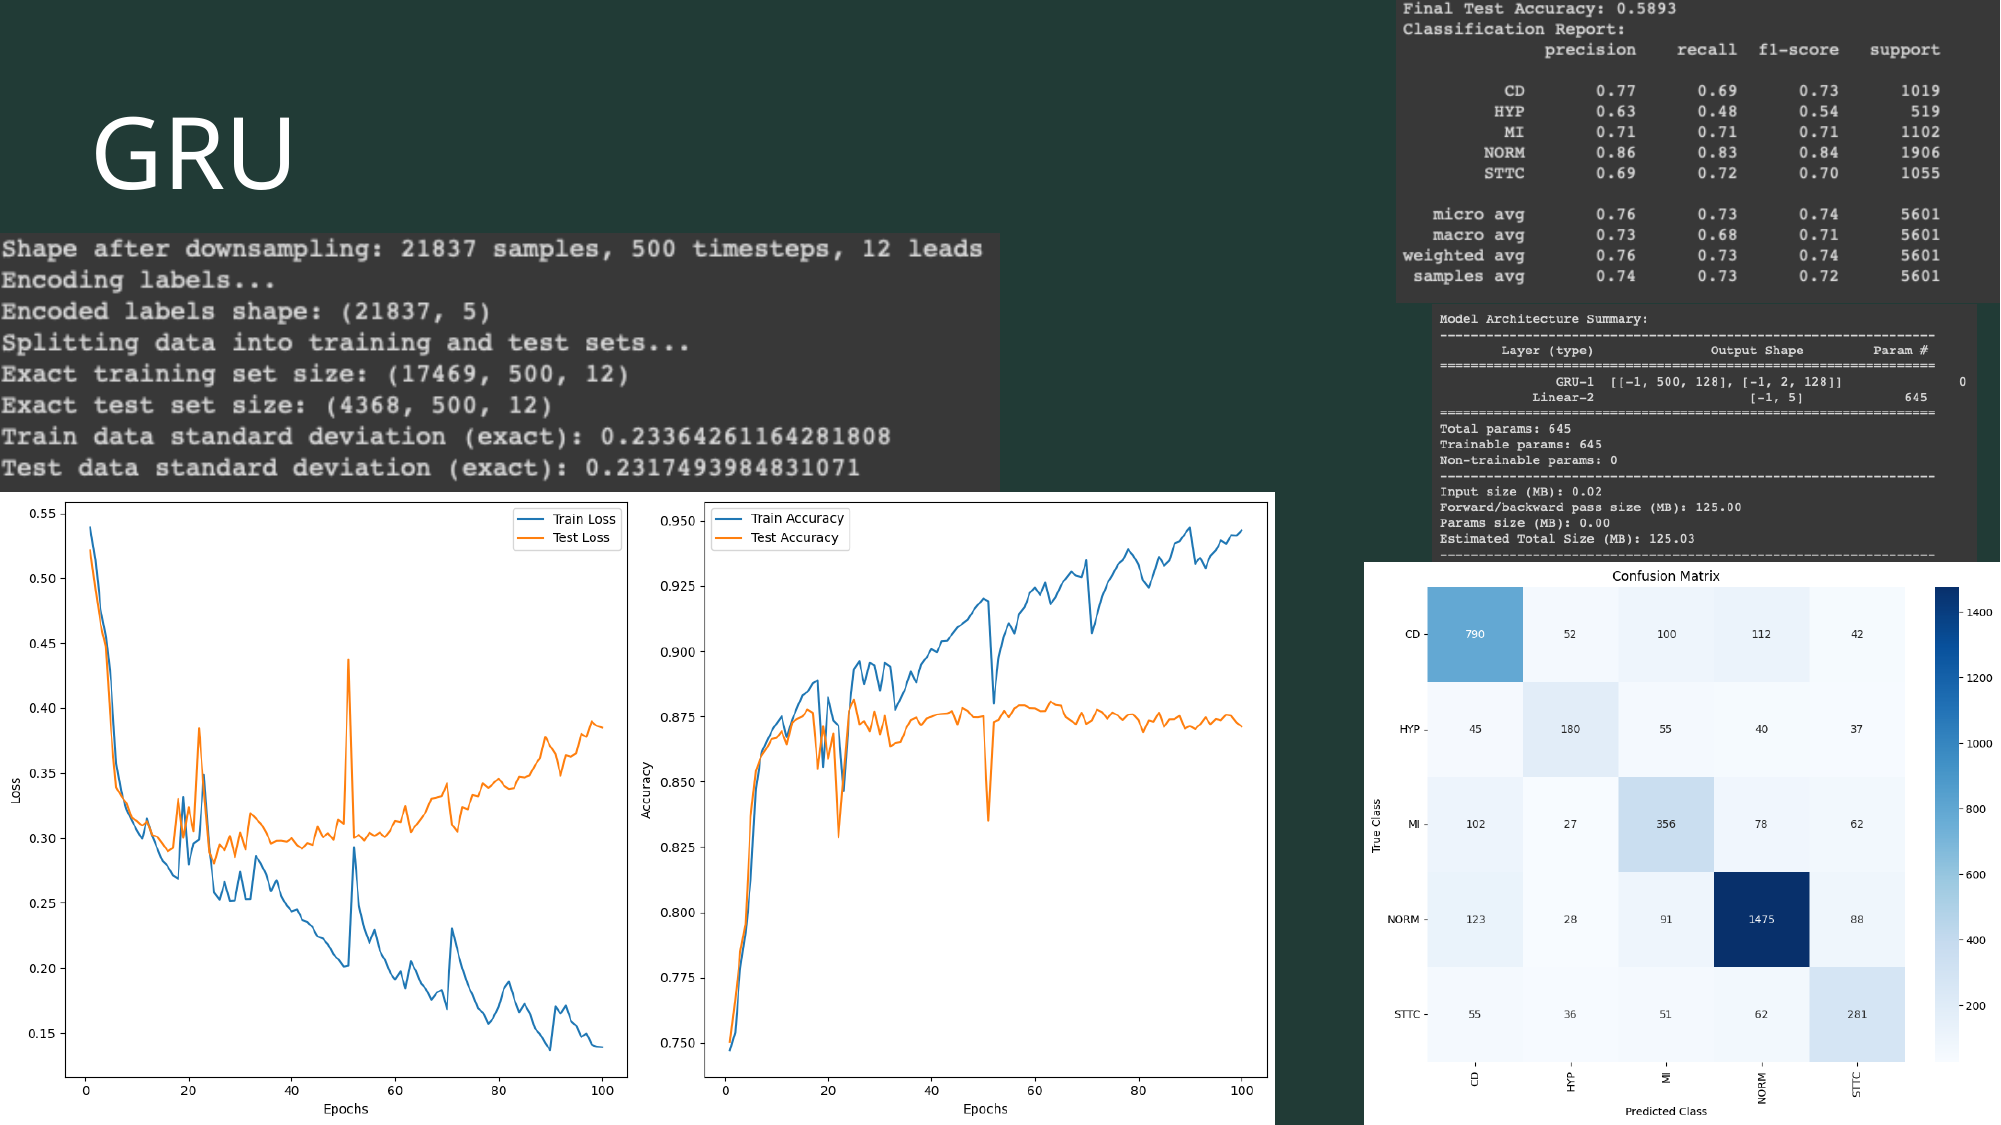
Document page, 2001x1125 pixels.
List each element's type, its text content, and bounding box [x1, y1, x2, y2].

title GRU [90, 90, 1910, 309]
picture [1364, 304, 2000, 1125]
picture [0, 233, 1275, 1125]
picture [1396, 0, 2000, 303]
